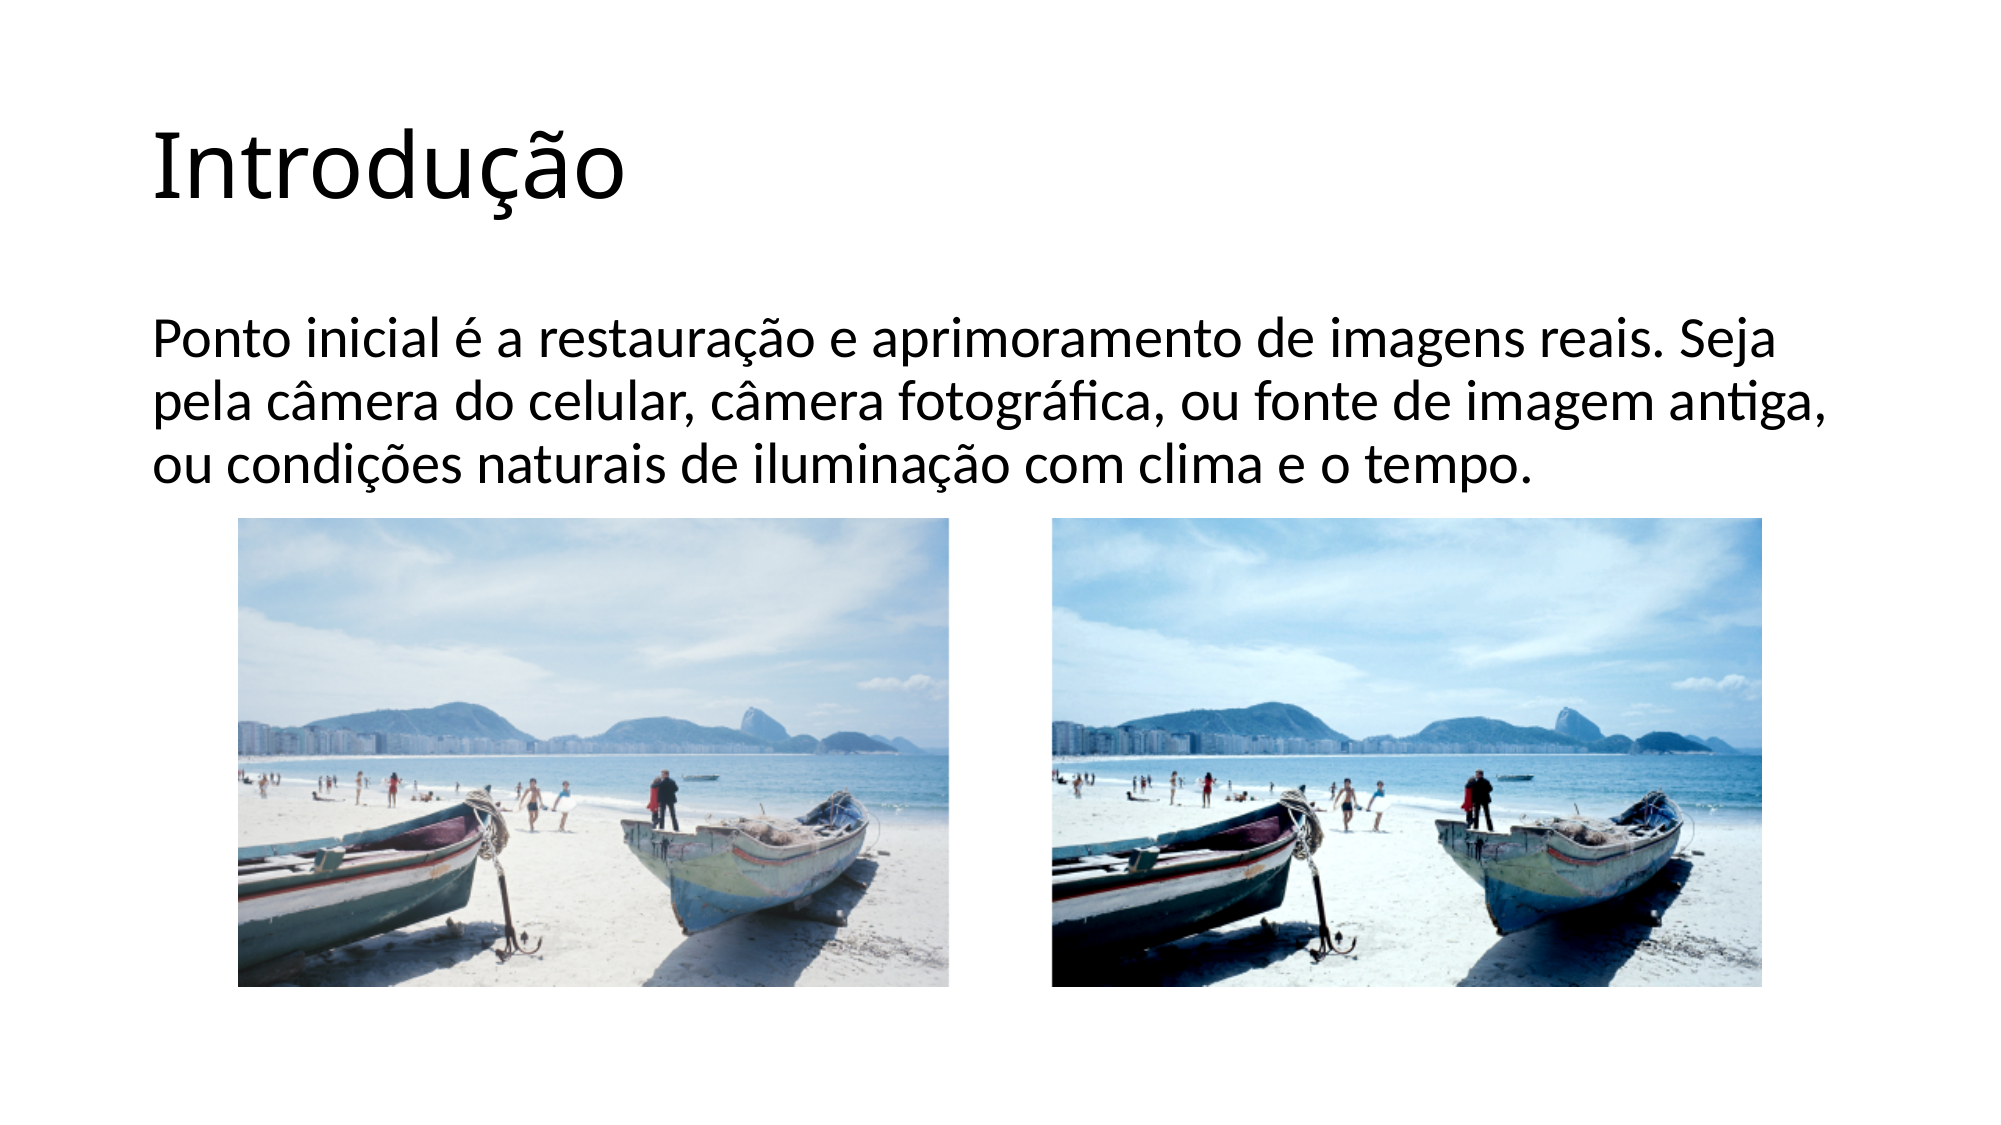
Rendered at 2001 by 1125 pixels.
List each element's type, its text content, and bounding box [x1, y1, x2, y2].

title Introdução [137, 59, 1863, 278]
picture [238, 518, 1762, 987]
list Ponto inicial é a restauração e aprimoramento de imagens reais. Seja pela câmera do celular, câmera fotográfica, ou fonte de imagem antiga, ou condições naturais de iluminação com clima e o tempo. [137, 299, 1863, 1014]
